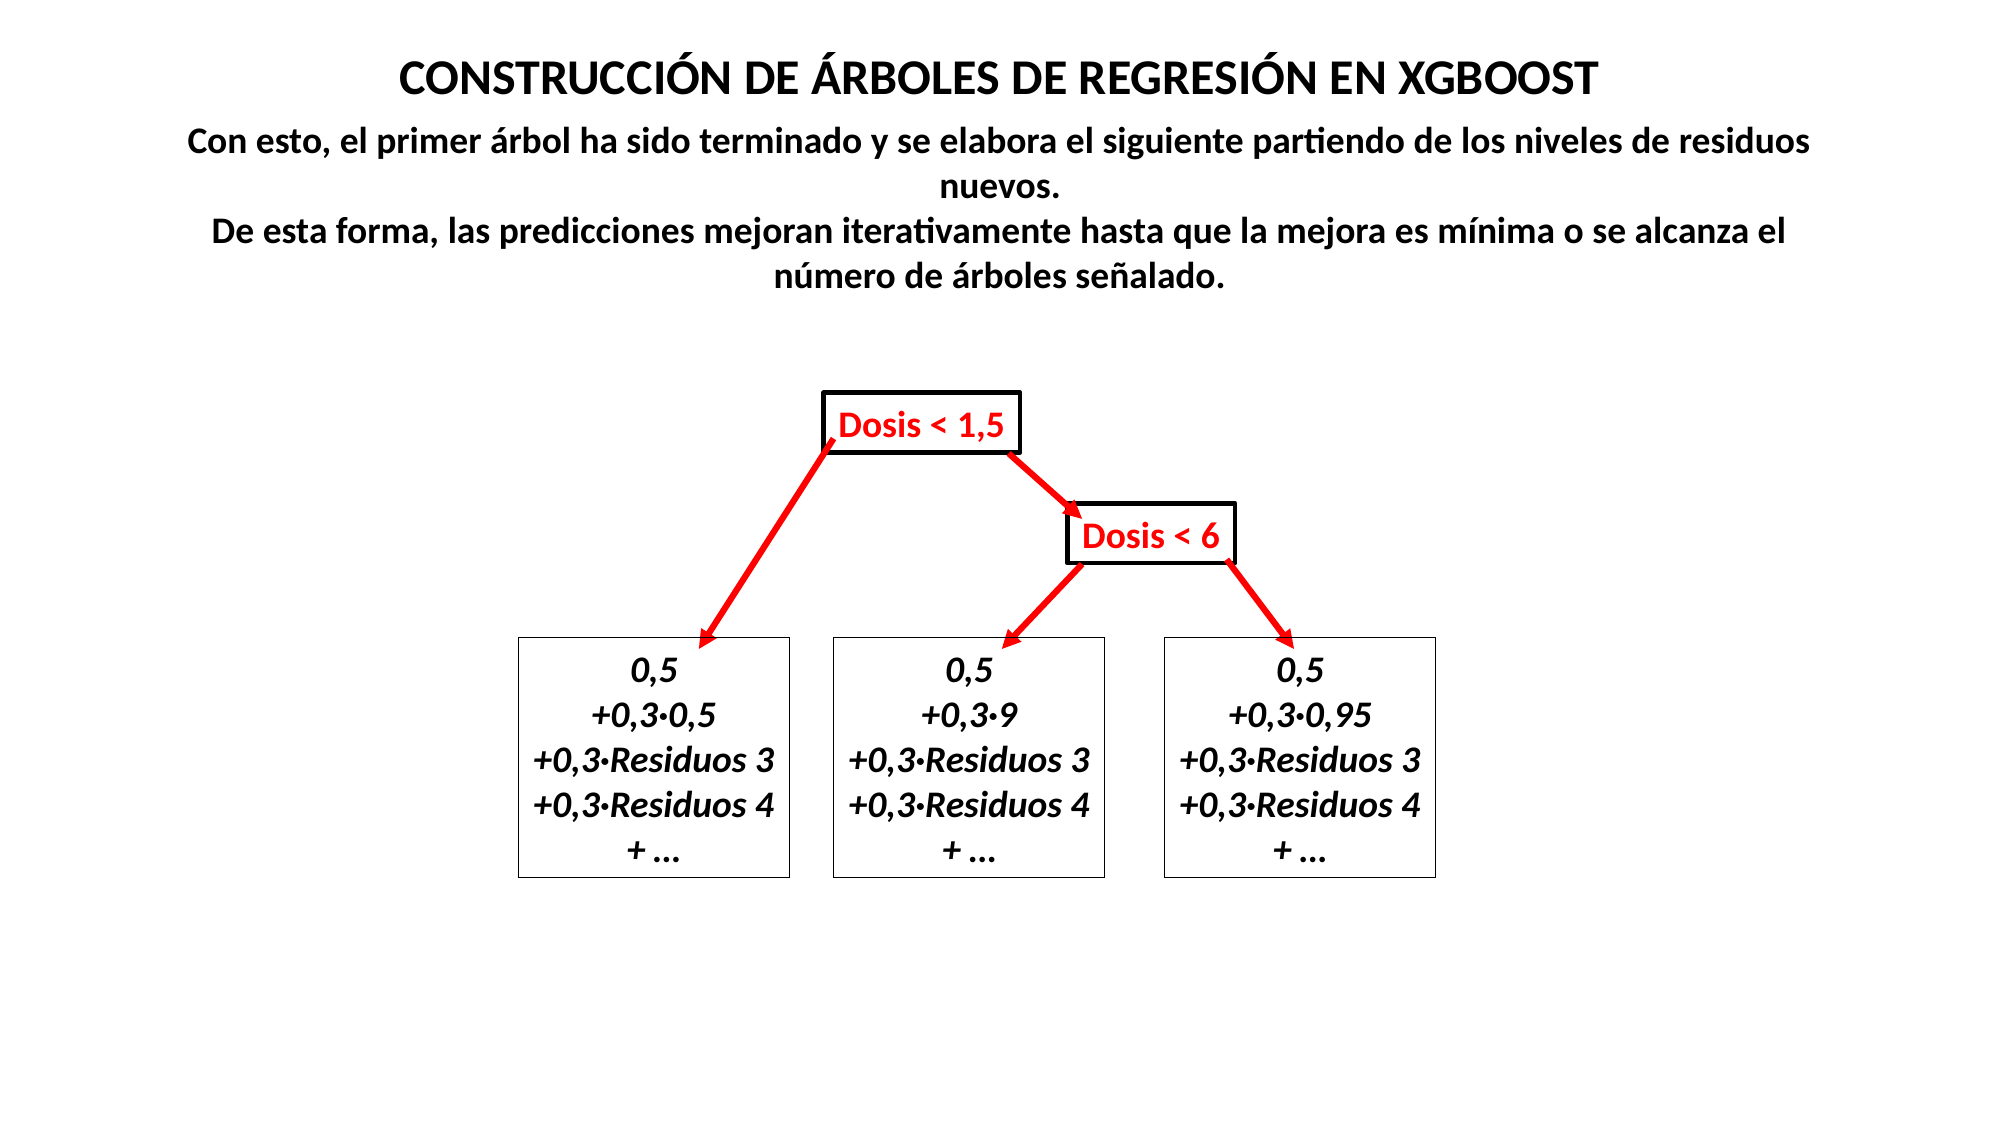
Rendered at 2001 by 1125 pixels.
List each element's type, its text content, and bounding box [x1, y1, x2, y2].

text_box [1226, 559, 1294, 649]
text_box CONSTRUCCIÓN DE ÁRBOLES DE REGRESIÓN EN XGBOOST [384, 36, 1615, 108]
text_box 0,5 +0,3·0,95 +0,3·Residuos 3 +0,3·Residuos 4 + … [1164, 637, 1436, 878]
text_box 0,5 +0,3·0,5 +0,3·Residuos 3 +0,3·Residuos 4 + … [518, 637, 790, 878]
text_box Dosis < 6 [1067, 503, 1236, 564]
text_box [698, 438, 834, 649]
text_box 0,5 +0,3·9 +0,3·Residuos 3 +0,3·Residuos 4 + … [833, 637, 1105, 878]
text_box Con esto, el primer árbol ha sido terminado y se elabora el siguiente partiendo de los niveles de residuos nuevos. De esta forma, las predicciones mejoran iterativamente hasta que la mejora es mínima o se alcanza el número de árboles señalado. [148, 108, 1851, 304]
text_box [1001, 564, 1083, 649]
text_box Dosis < 1,5 [823, 392, 1021, 453]
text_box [1008, 453, 1083, 519]
